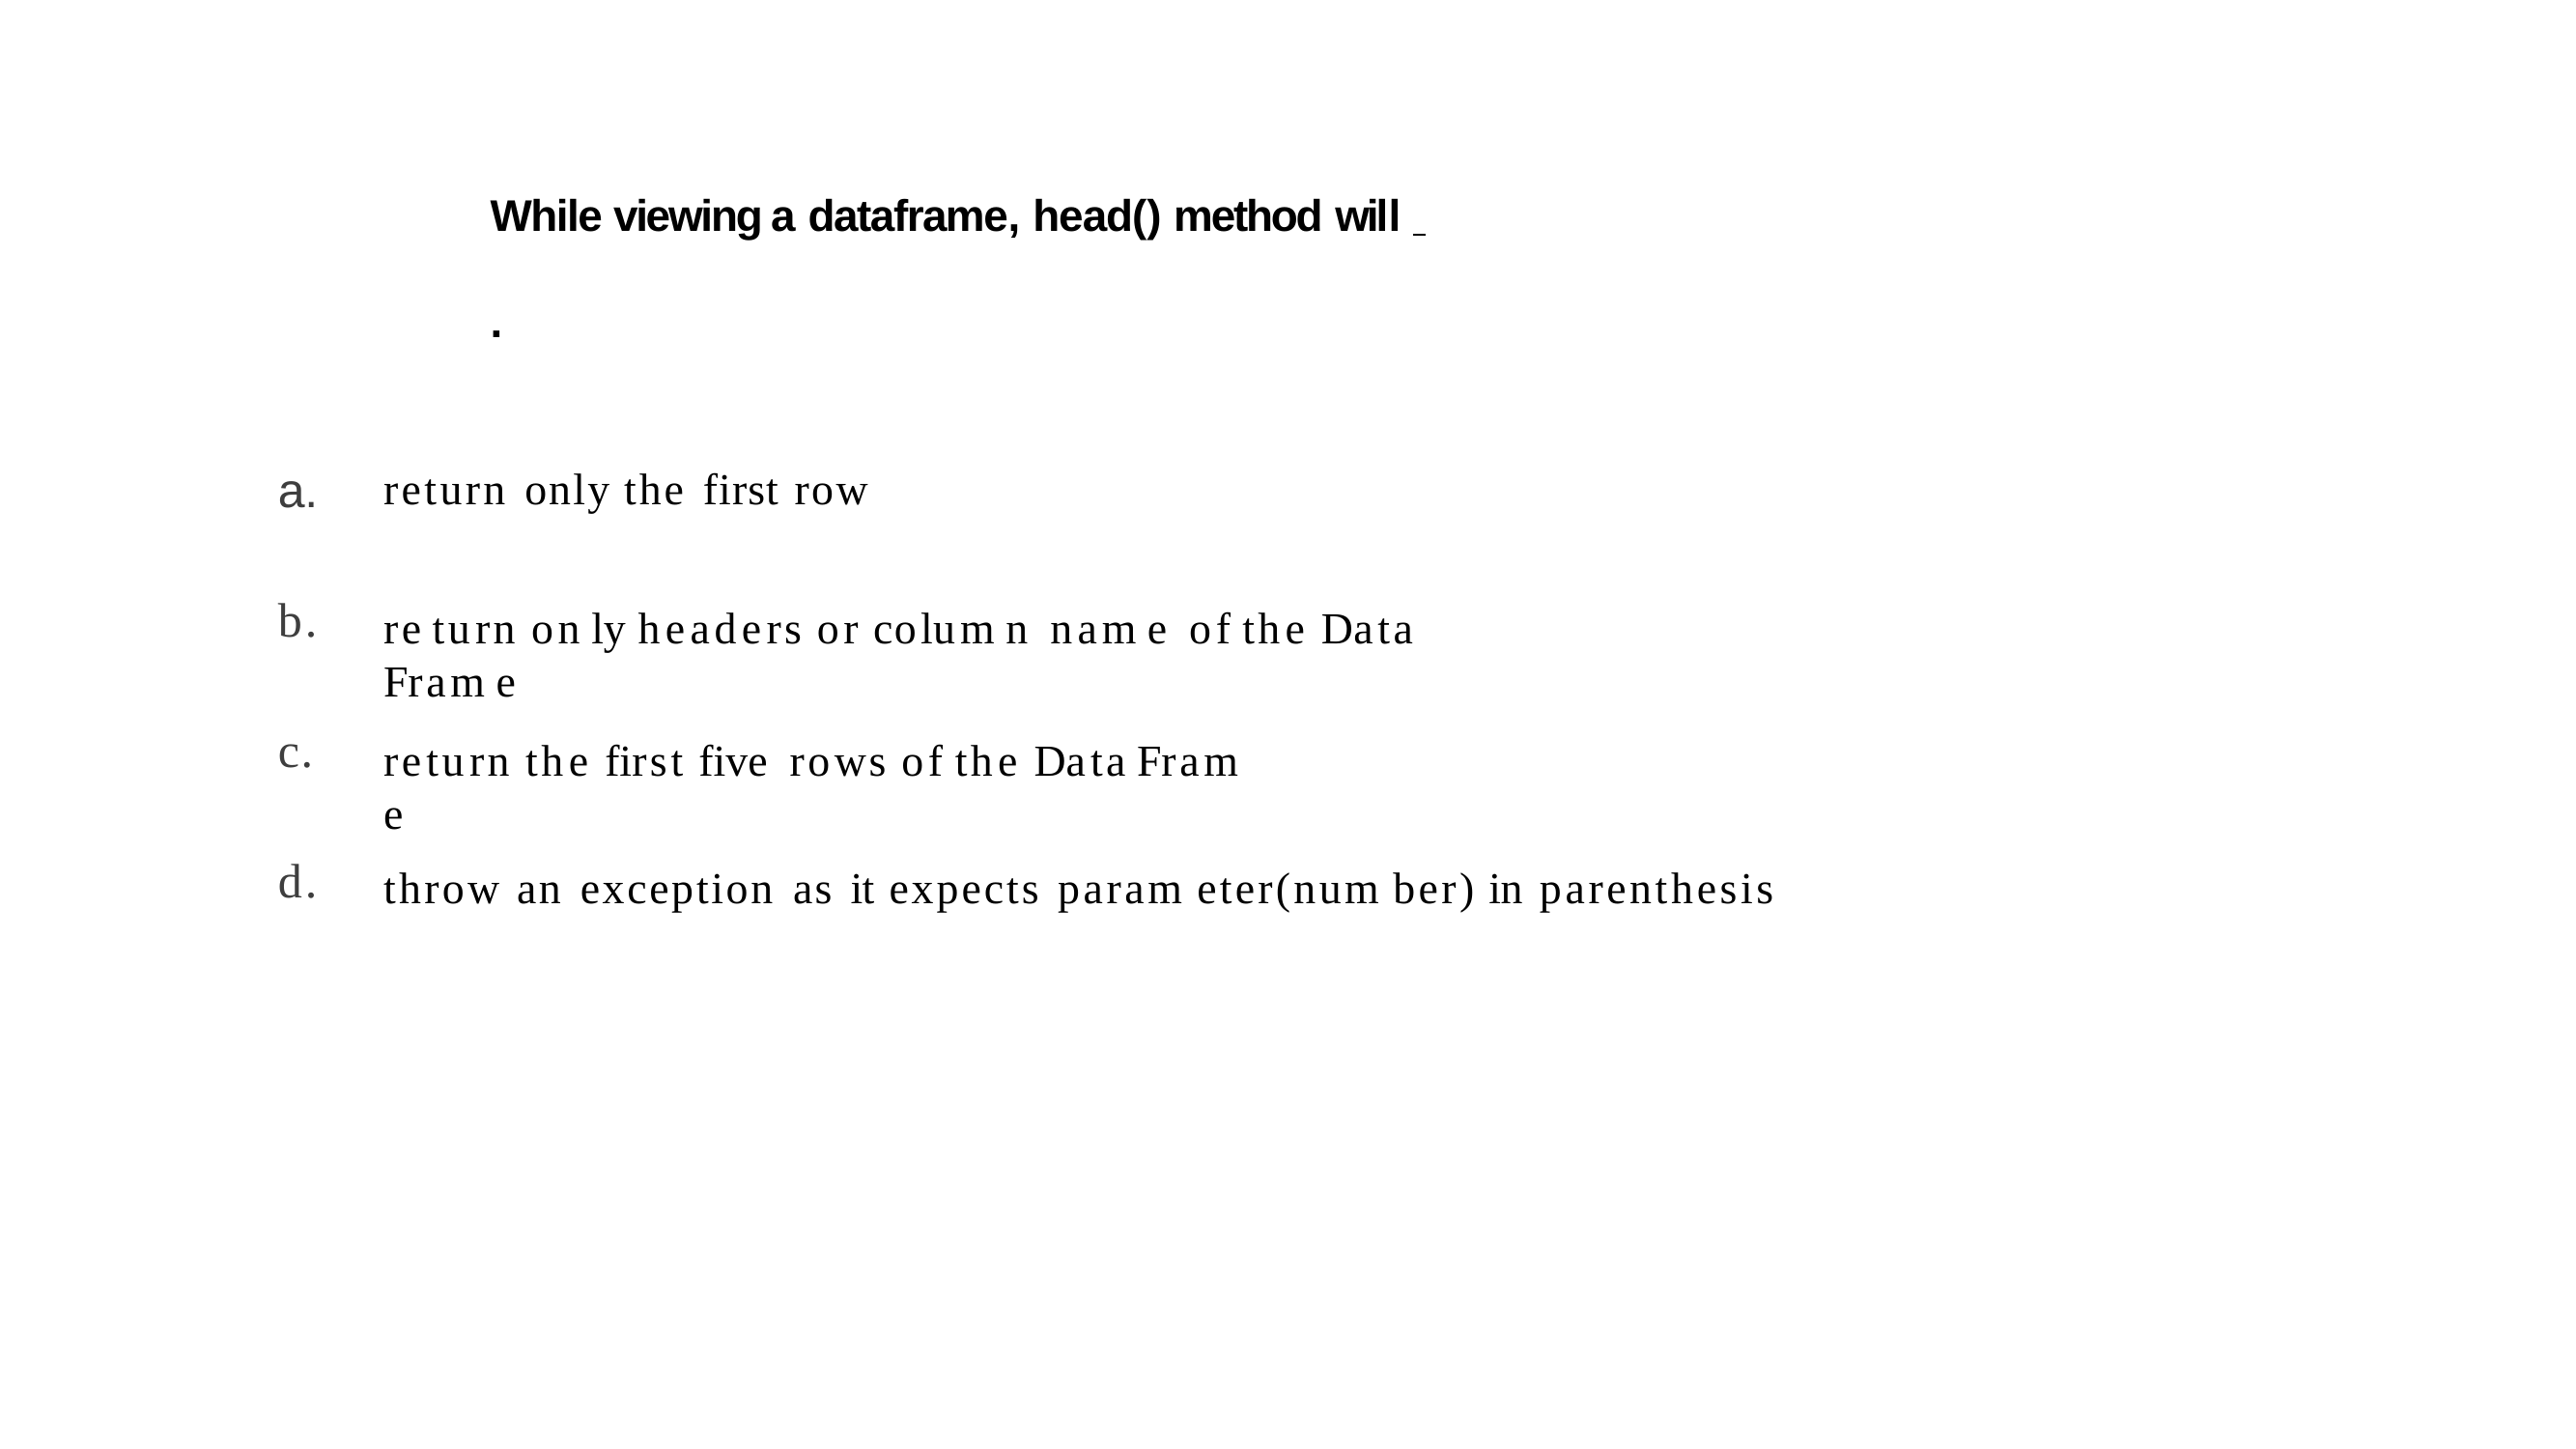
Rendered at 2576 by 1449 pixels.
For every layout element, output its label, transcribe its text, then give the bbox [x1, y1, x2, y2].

text_box b. [275, 586, 328, 647]
text_box throw an exception as it expects param eter(num ber) in parenthesis [382, 857, 1774, 913]
text_box re turn on ly headers or colum n nam e of the Data Fram e [382, 598, 1515, 706]
text_box c. [275, 717, 317, 778]
text_box d. [275, 847, 328, 908]
text_box return the first five rows of the Data Fram e [382, 729, 1254, 838]
text_box return only the first row [382, 458, 876, 514]
text_box a. [275, 457, 321, 518]
text_box While viewing a dataframe, head() method will . [326, 181, 1545, 399]
